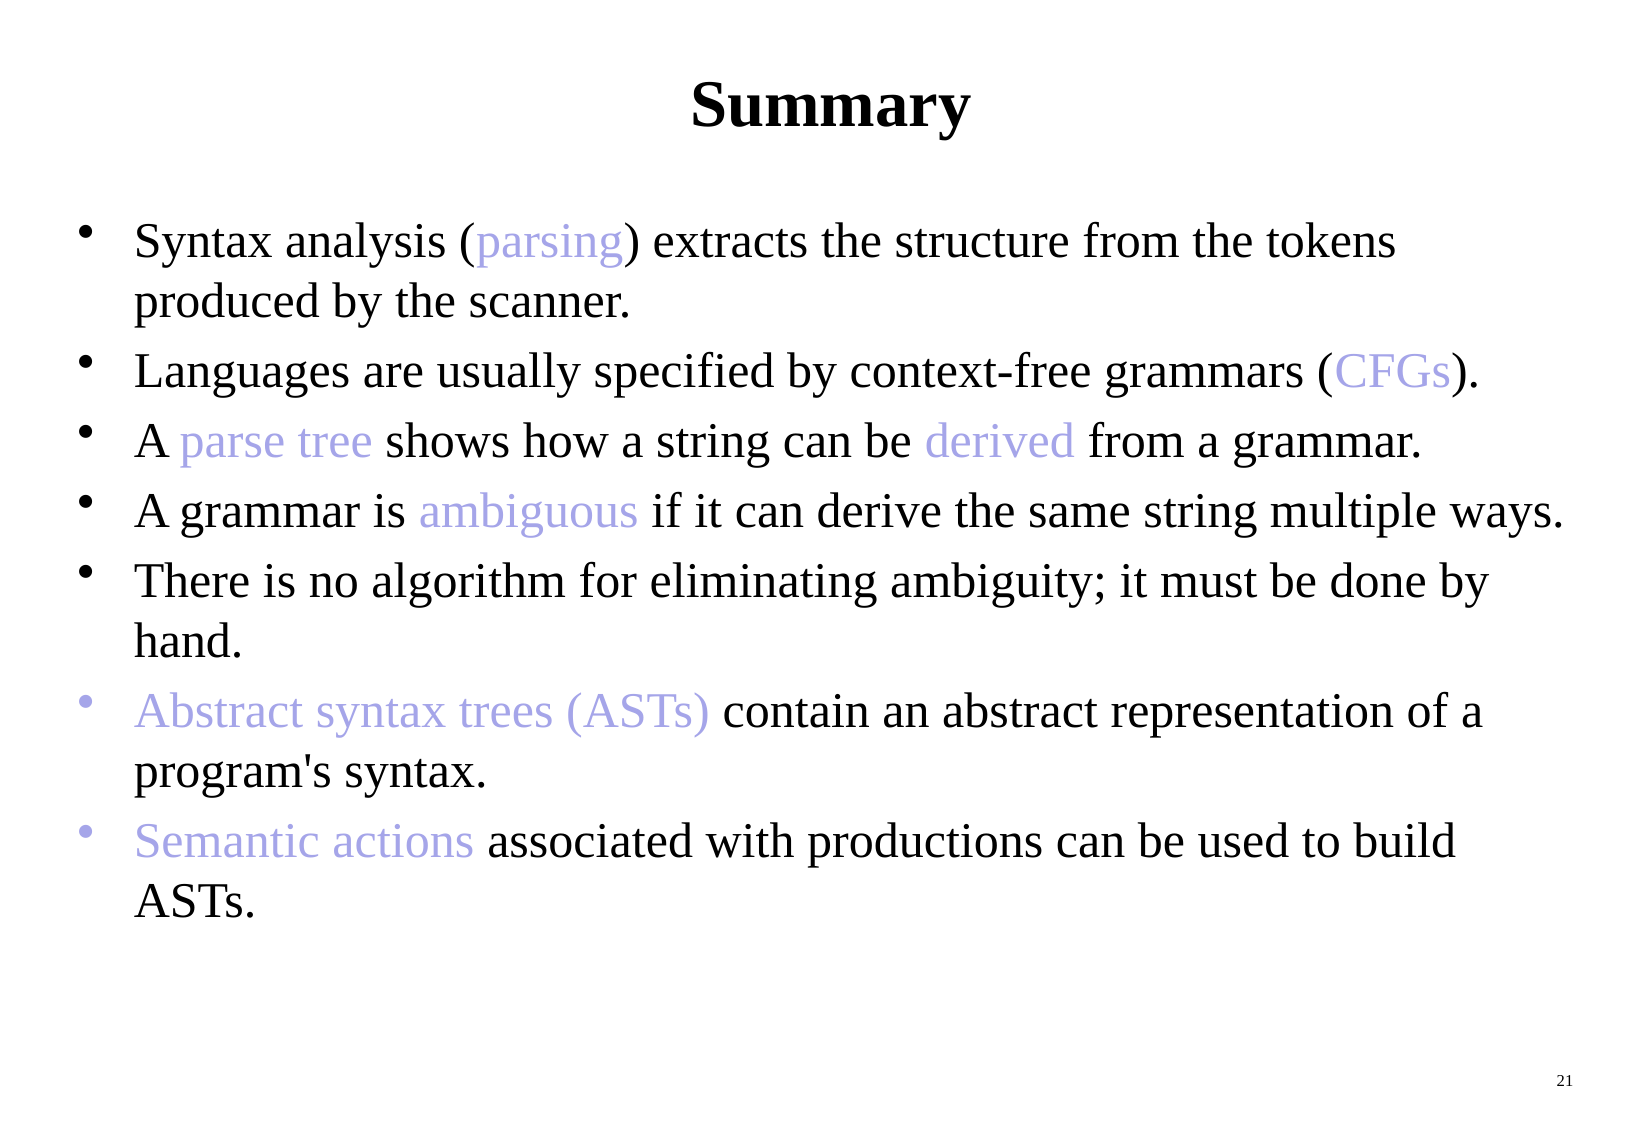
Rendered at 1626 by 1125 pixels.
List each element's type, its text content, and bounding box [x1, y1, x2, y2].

title Summary [62, 24, 1600, 175]
list Syntax analysis (parsing) extracts the structure from the tokens produced by the scanner. Languages are usually specified by context-free grammars (CFGs). A parse tree shows how a string can be derived from a grammar. A grammar is ambiguous if it can derive the same string multiple ways. There is no algorithm for eliminating ambiguity; it must be done by hand. Abstract syntax trees (ASTs) contain an abstract representation of a program's syntax. Semantic actions associated with productions can be used to build ASTs. [62, 200, 1600, 1038]
slide_number 21 [1249, 1062, 1589, 1101]
